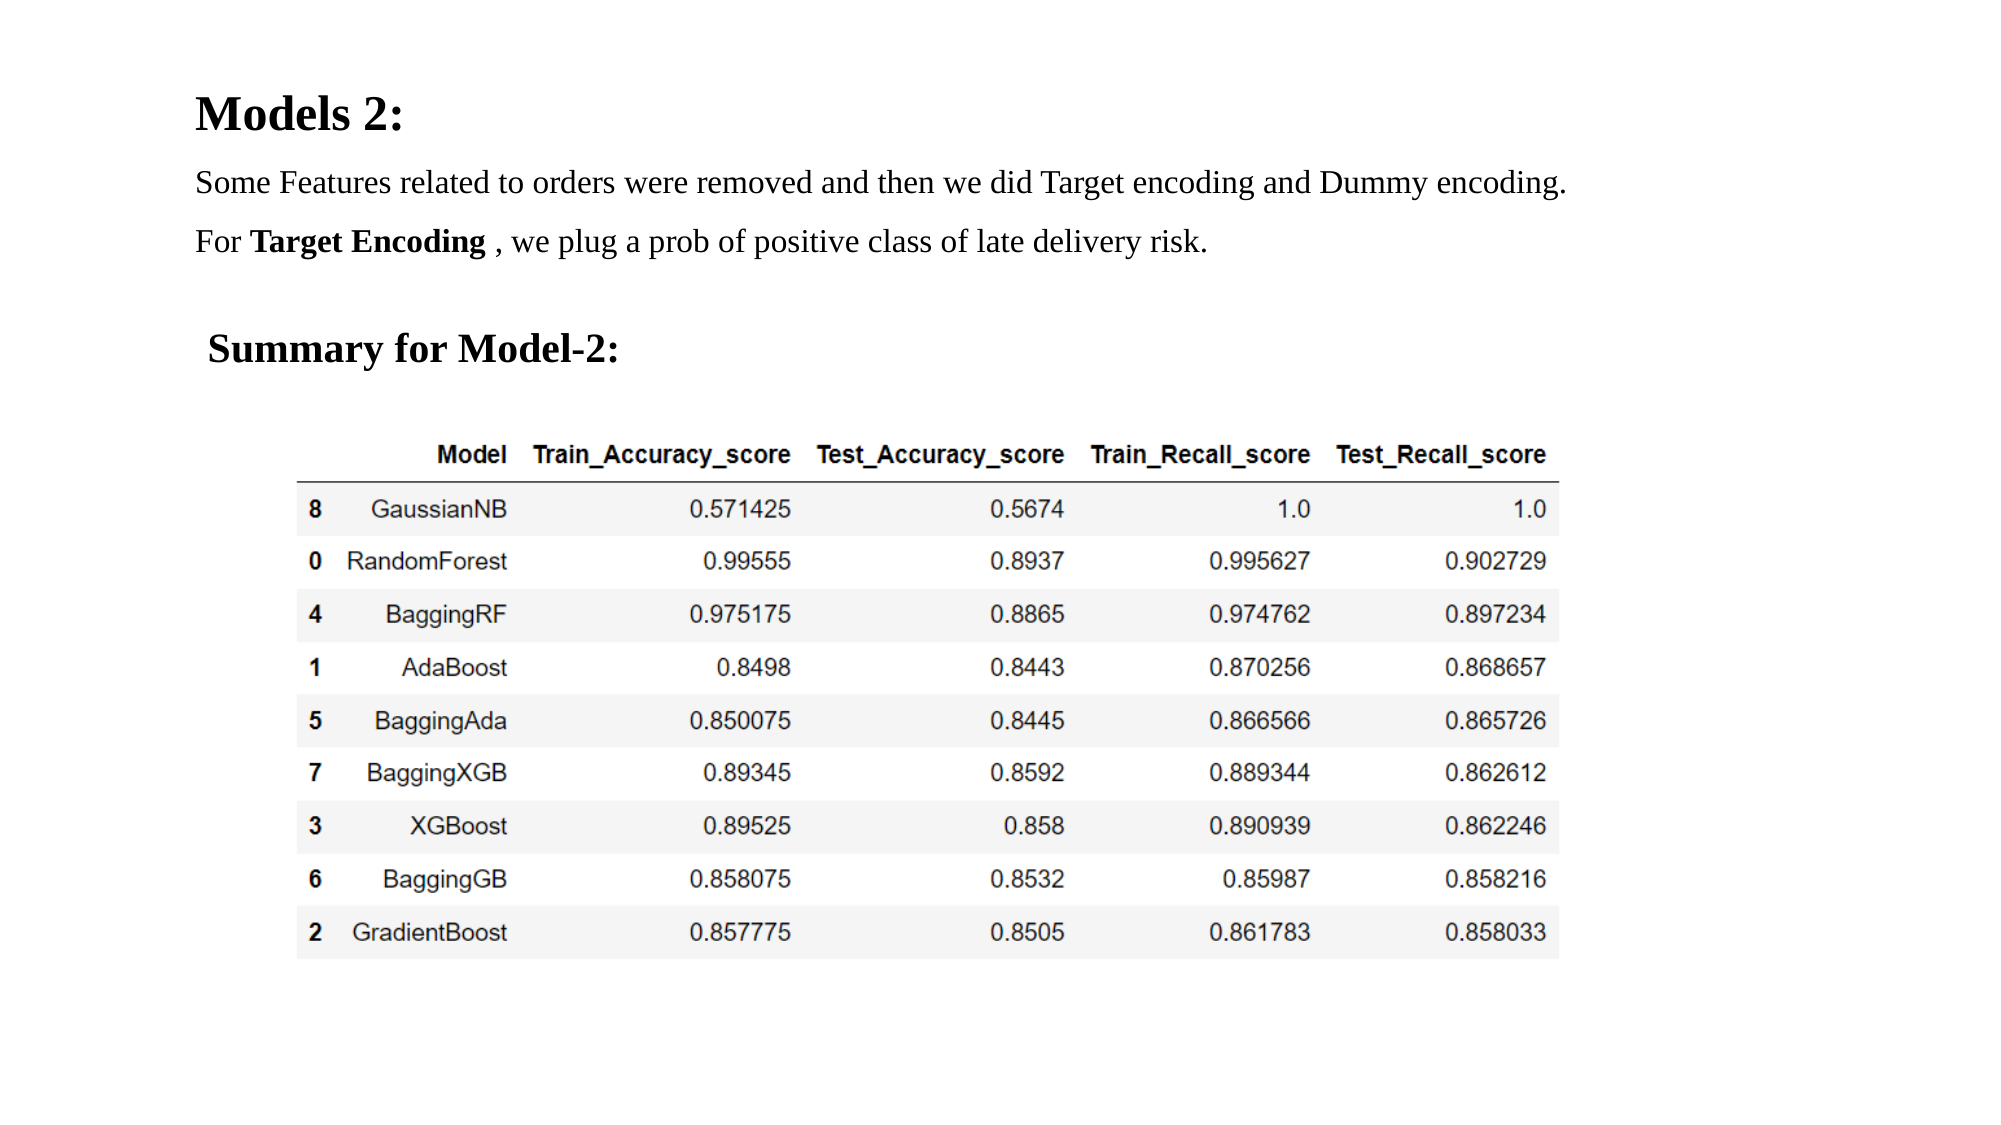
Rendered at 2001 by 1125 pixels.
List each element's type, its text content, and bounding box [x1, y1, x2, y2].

text_box Models 2: Some Features related to orders were removed and then we did Target encoding and Dummy encoding. For Target Encoding , we plug a prob of positive class of late delivery risk. [180, 73, 1663, 267]
text_box Summary for Model-2: [192, 313, 1350, 378]
picture [288, 423, 1580, 976]
